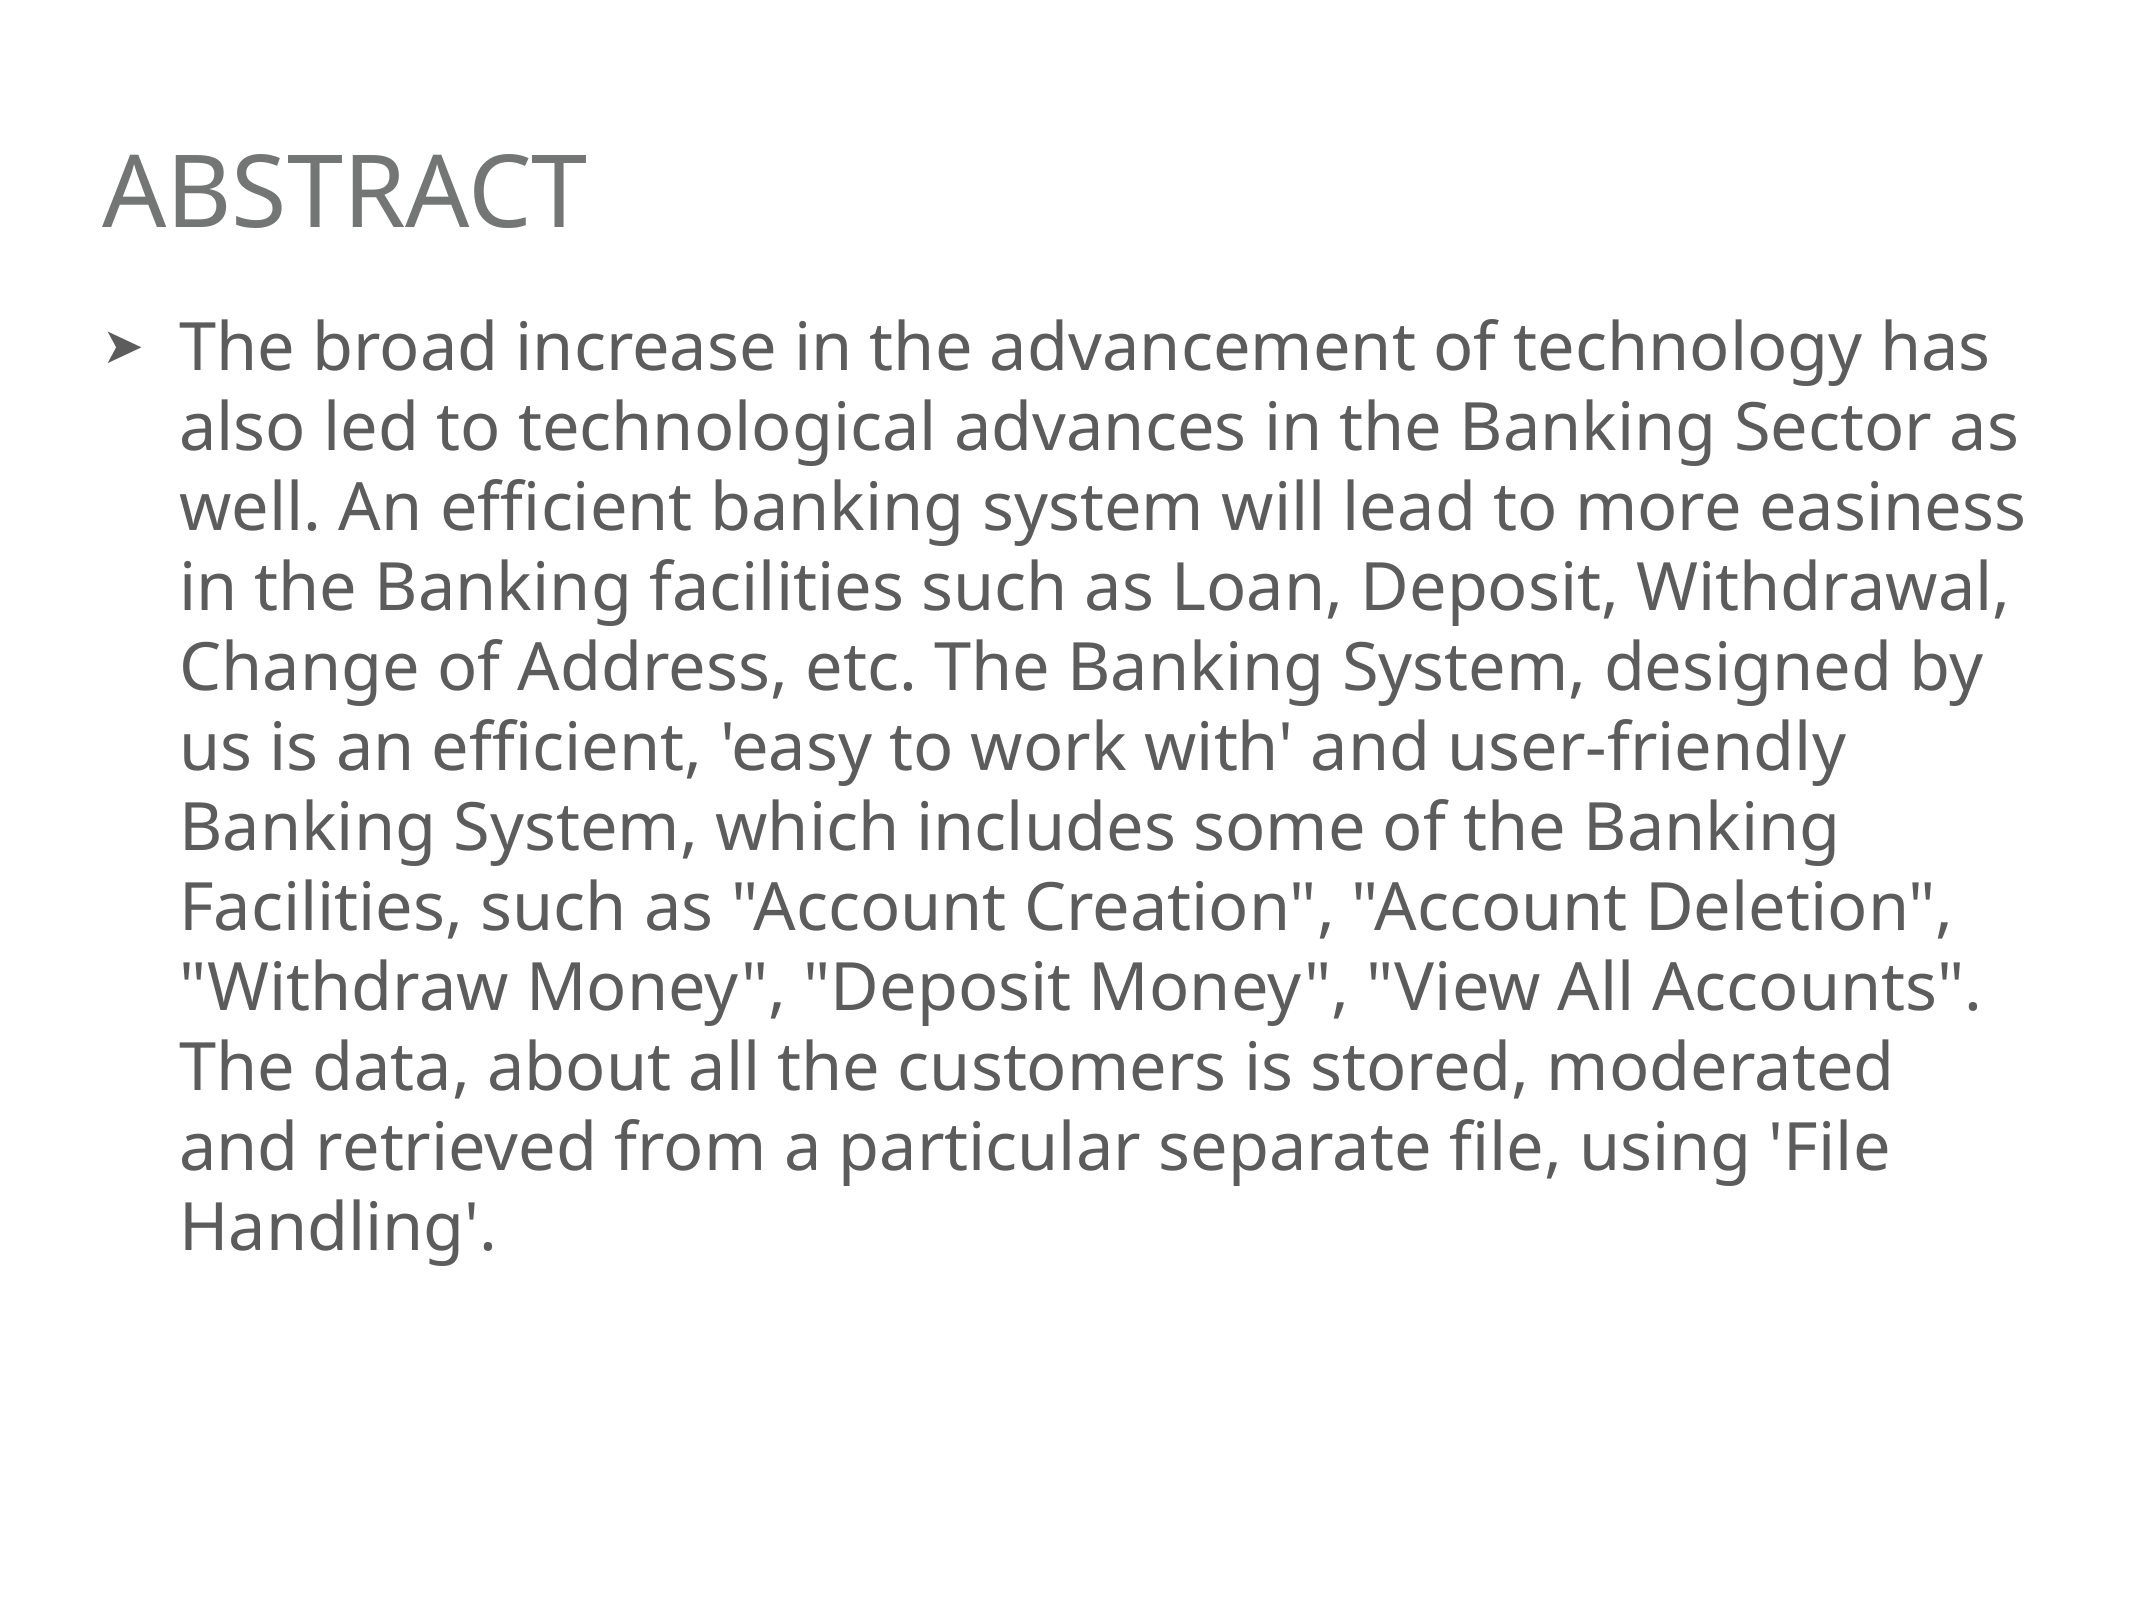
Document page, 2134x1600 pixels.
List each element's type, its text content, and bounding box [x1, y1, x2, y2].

list The broad increase in the advancement of technology has also led to technological advances in the Banking Sector as well. An efficient banking system will lead to more easiness in the Banking facilities such as Loan, Deposit, Withdrawal, Change of Address, etc. The Banking System, designed by us is an efficient, 'easy to work with' and user-friendly Banking System, which includes some of the Banking Facilities, such as "Account Creation", "Account Deletion", "Withdraw Money", "Deposit Money", "View All Accounts". The data, about all the customers is stored, moderated and retrieved from a particular separate file, using 'File Handling'. [93, 295, 2041, 1482]
title Abstract [93, 118, 2041, 238]
